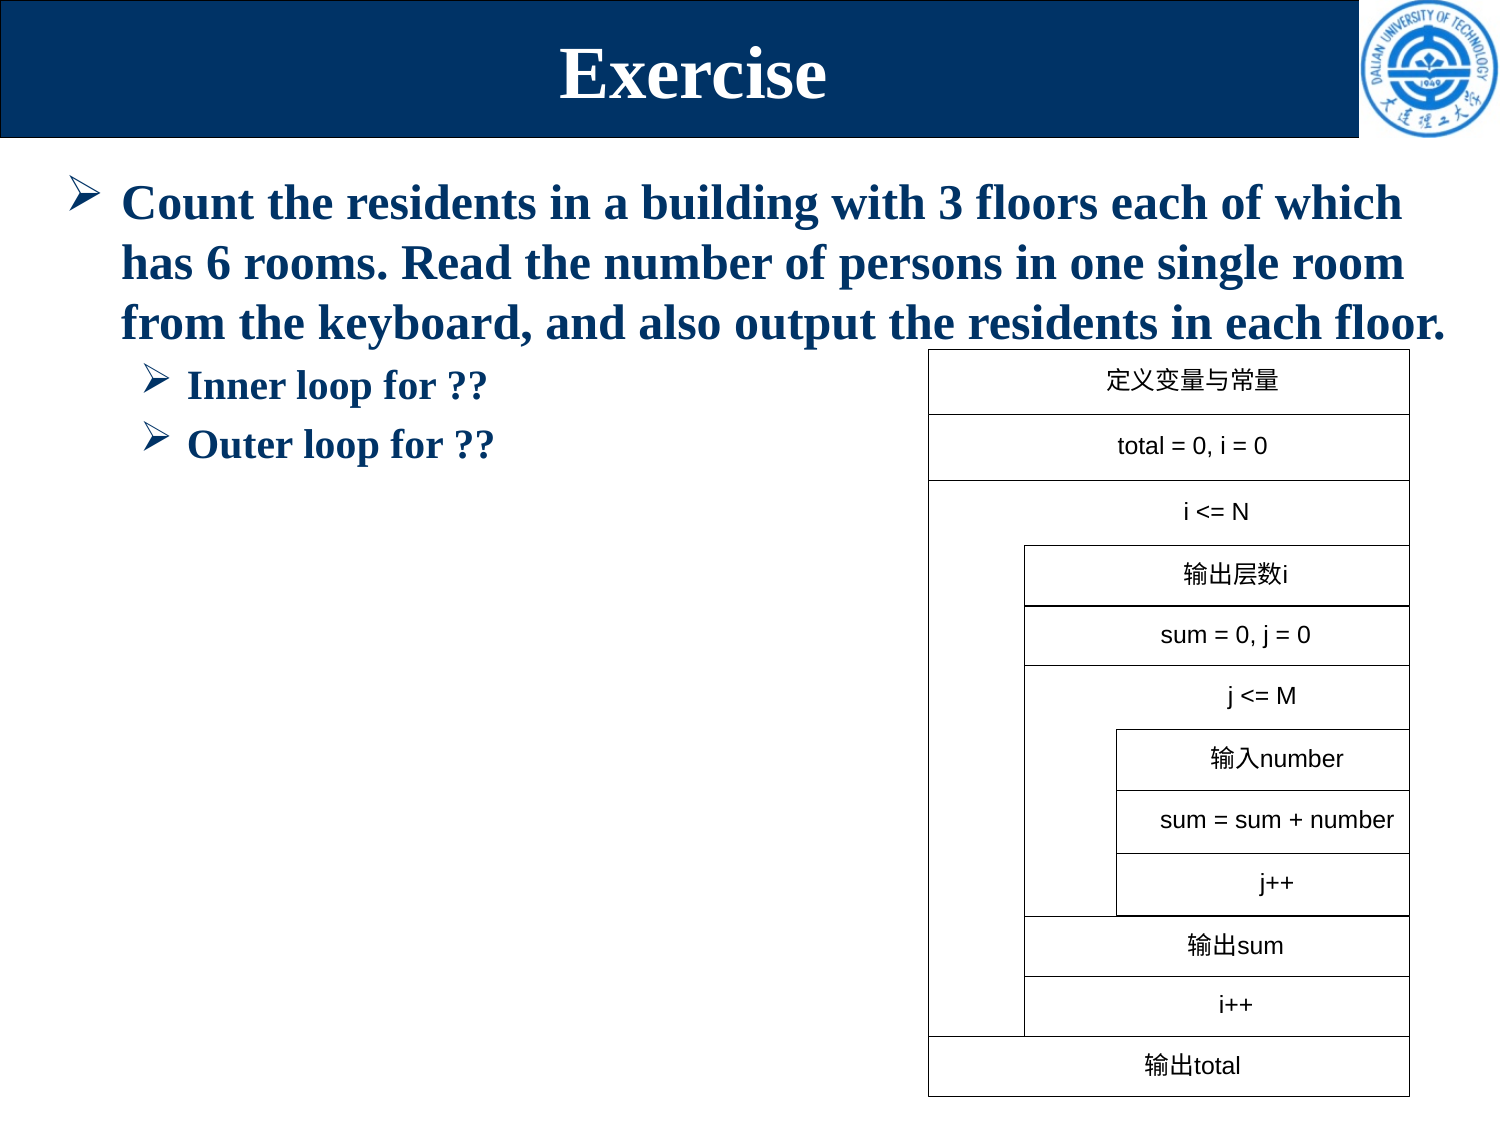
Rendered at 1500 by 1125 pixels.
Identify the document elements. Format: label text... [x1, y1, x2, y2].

list Count the residents in a building with 3 floors each of which has 6 rooms. Read the number of persons in one single room from the keyboard, and also output the residents in each floor. Inner loop for ?? Outer loop for ?? [50, 162, 1463, 525]
title Exercise [37, 12, 1350, 125]
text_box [924, 345, 1413, 1101]
picture [1359, 0, 1500, 138]
